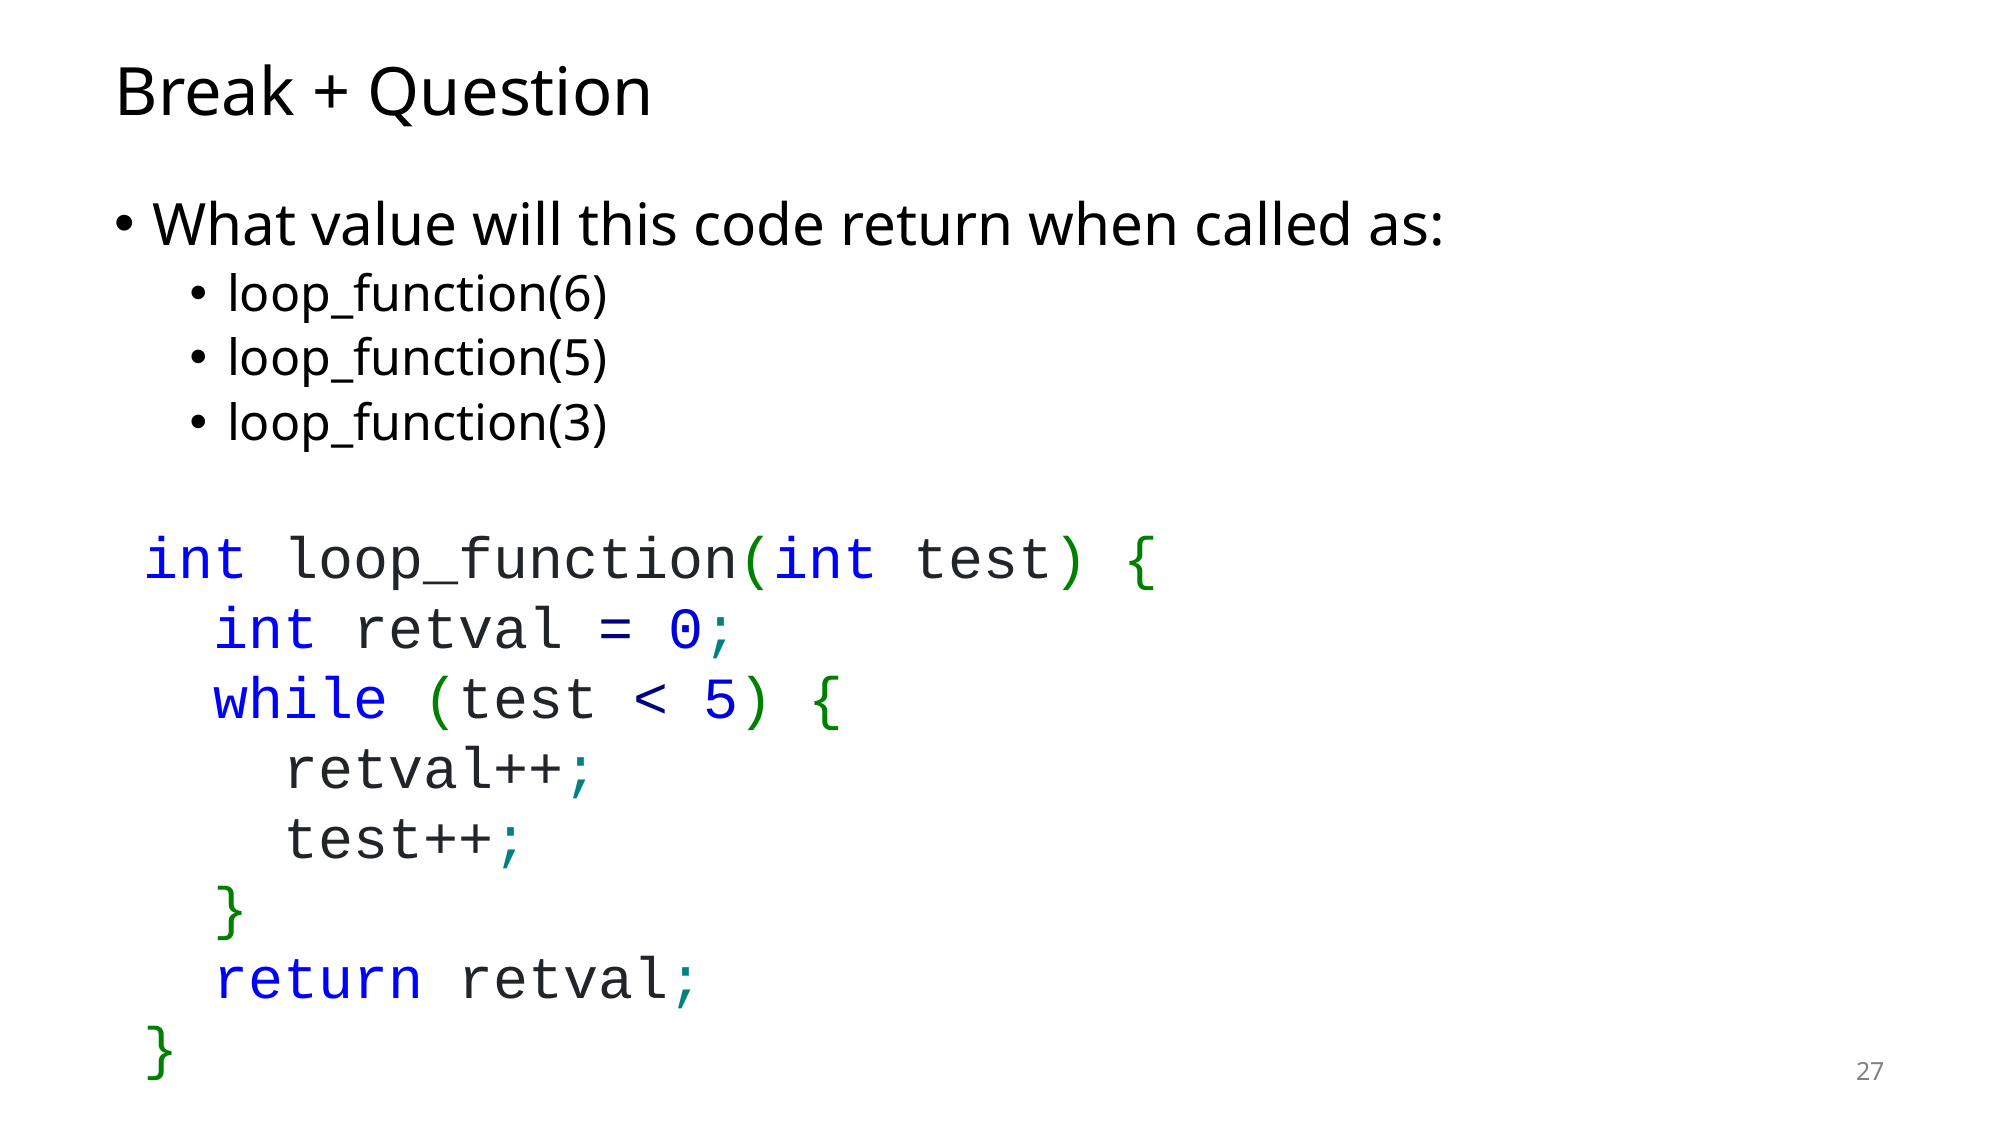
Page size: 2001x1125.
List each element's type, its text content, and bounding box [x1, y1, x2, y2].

text_box int loop_function(int test) { int retval = 0; while (test < 5) { retval++; test++; } return retval; } [128, 513, 1397, 1125]
list What value will this code return when called as: loop_function(6) loop_function(5) loop_function(3) [99, 187, 1900, 1013]
title Break + Question [99, 37, 1900, 150]
slide_number 27 [1749, 1042, 1900, 1103]
